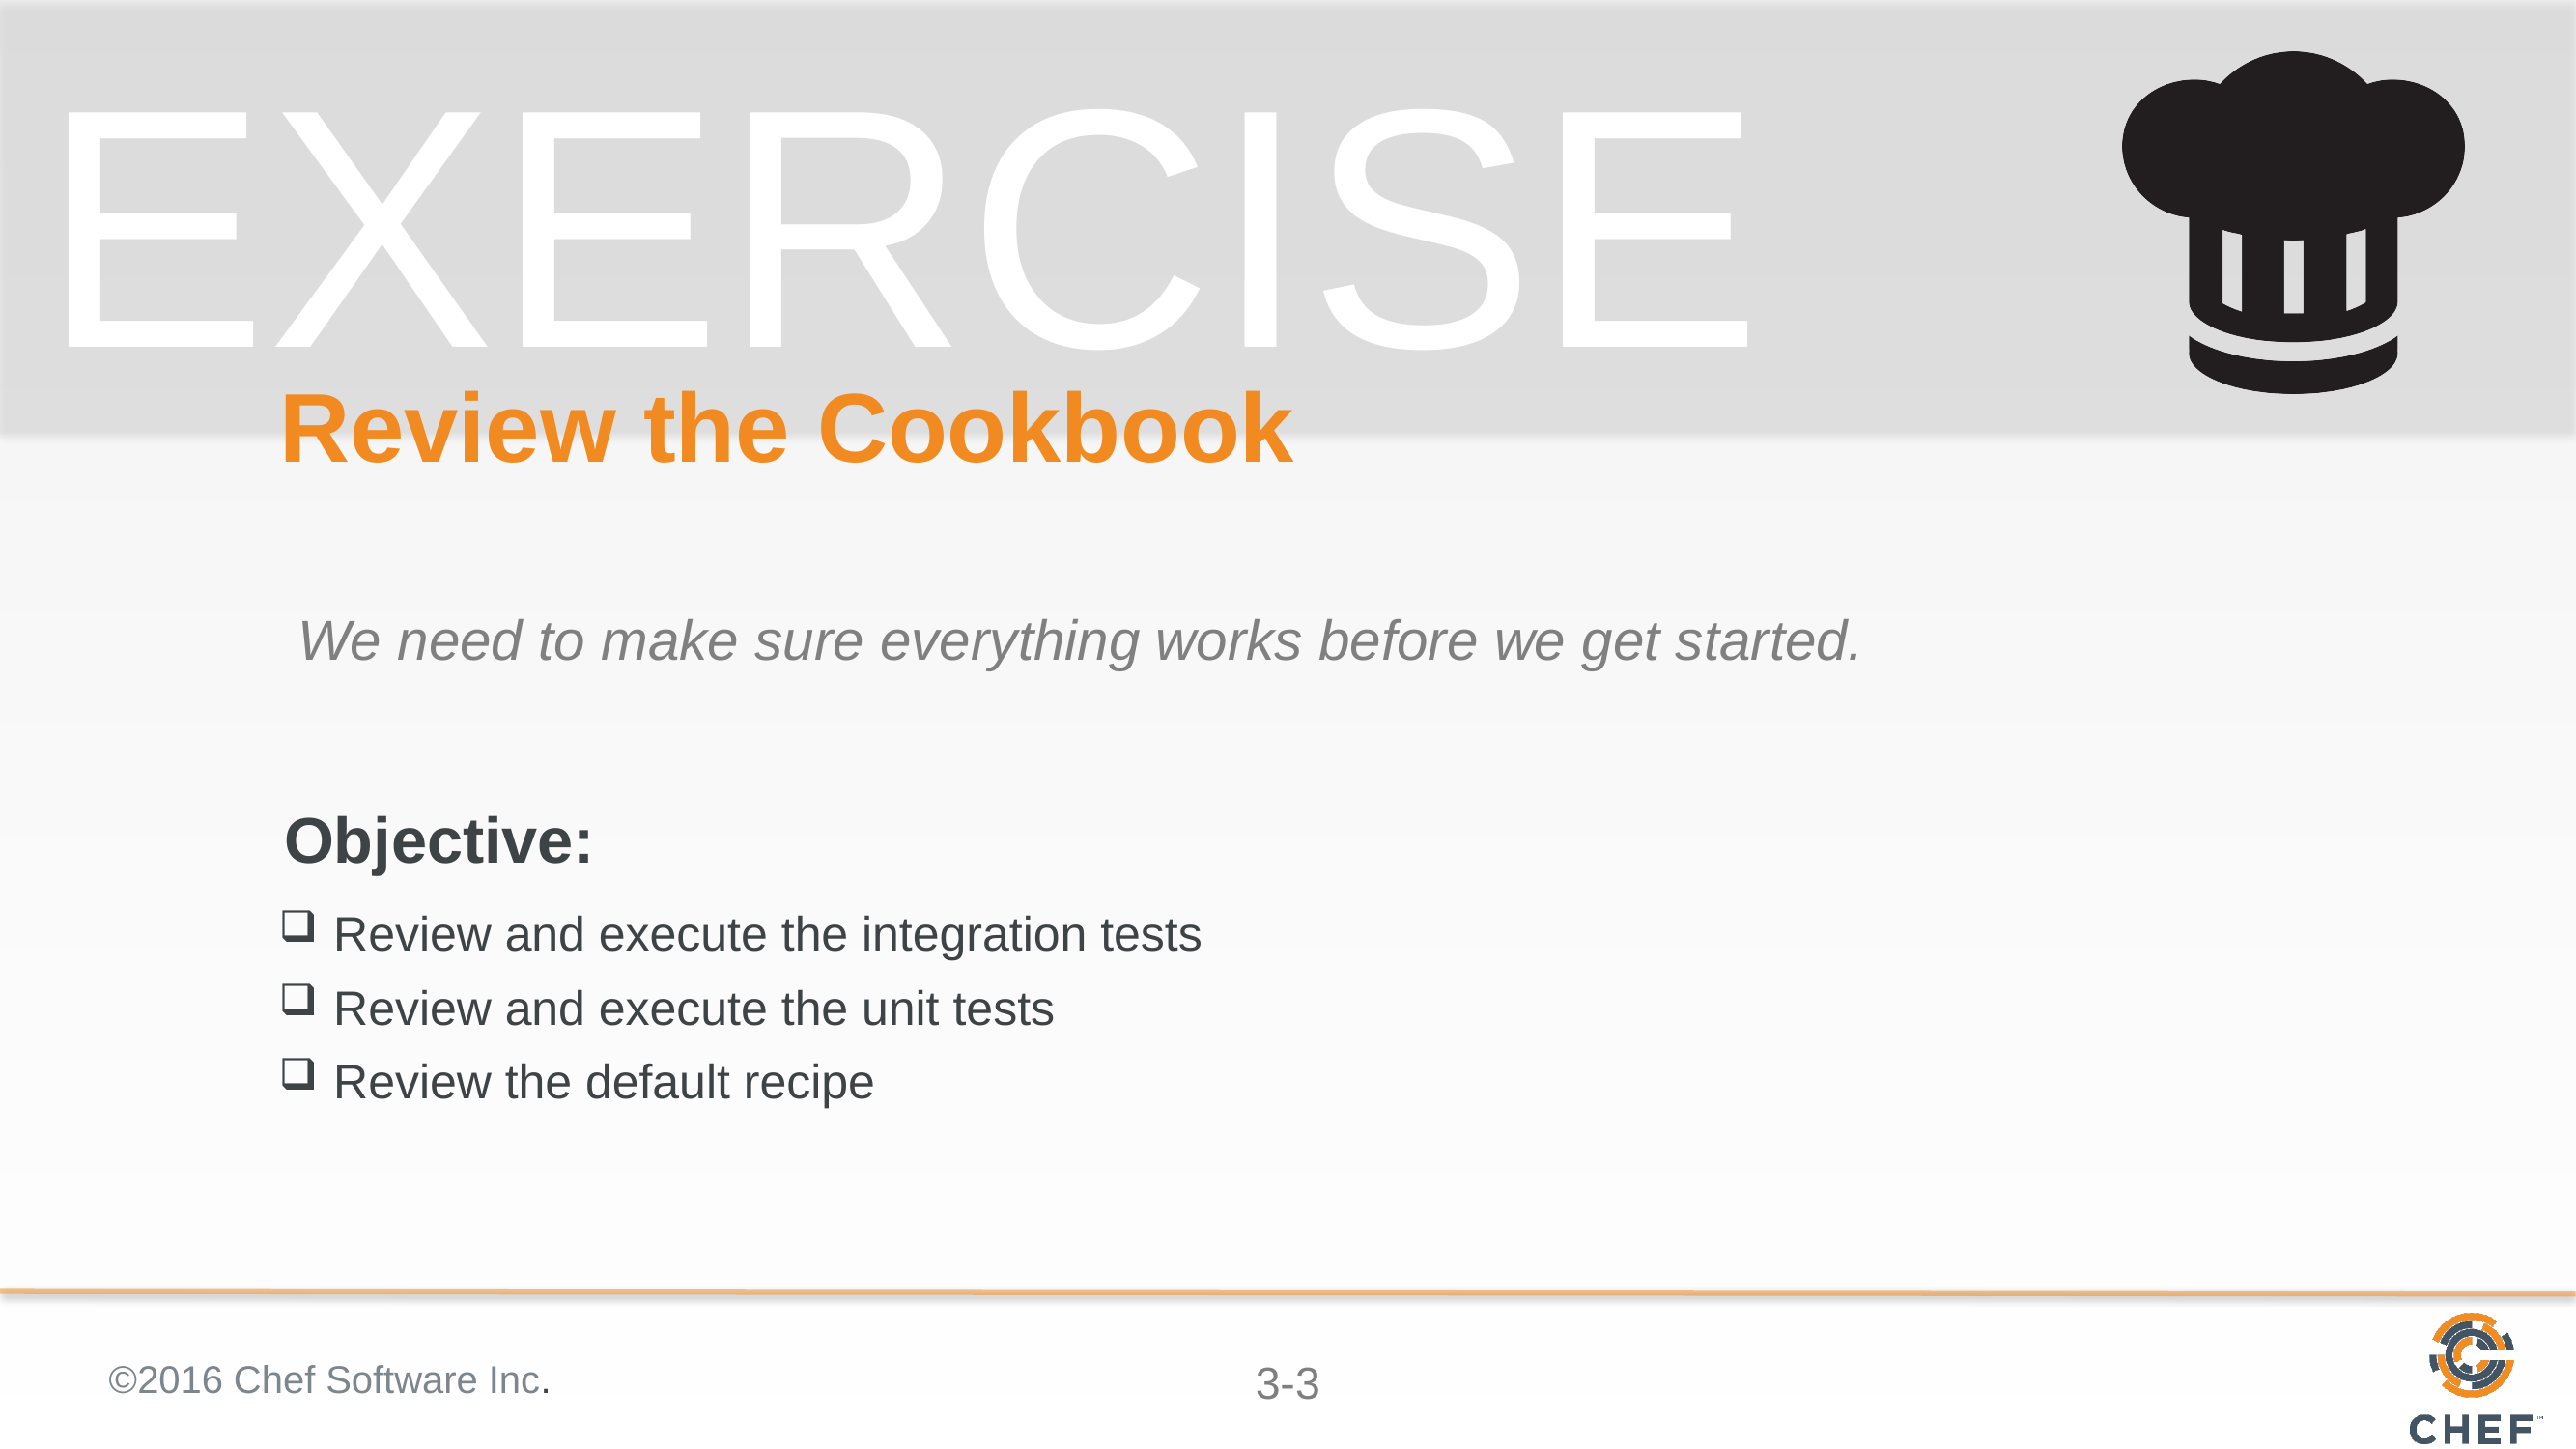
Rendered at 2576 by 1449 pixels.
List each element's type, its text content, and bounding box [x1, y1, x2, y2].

list We need to make sure everything works before we get started. [265, 516, 2217, 759]
list Review and execute the integration tests Review and execute the unit tests Review the default recipe [265, 895, 2217, 1284]
title Review the Cookbook [265, 363, 2217, 498]
picture [2122, 51, 2465, 399]
picture [2399, 1297, 2551, 1449]
